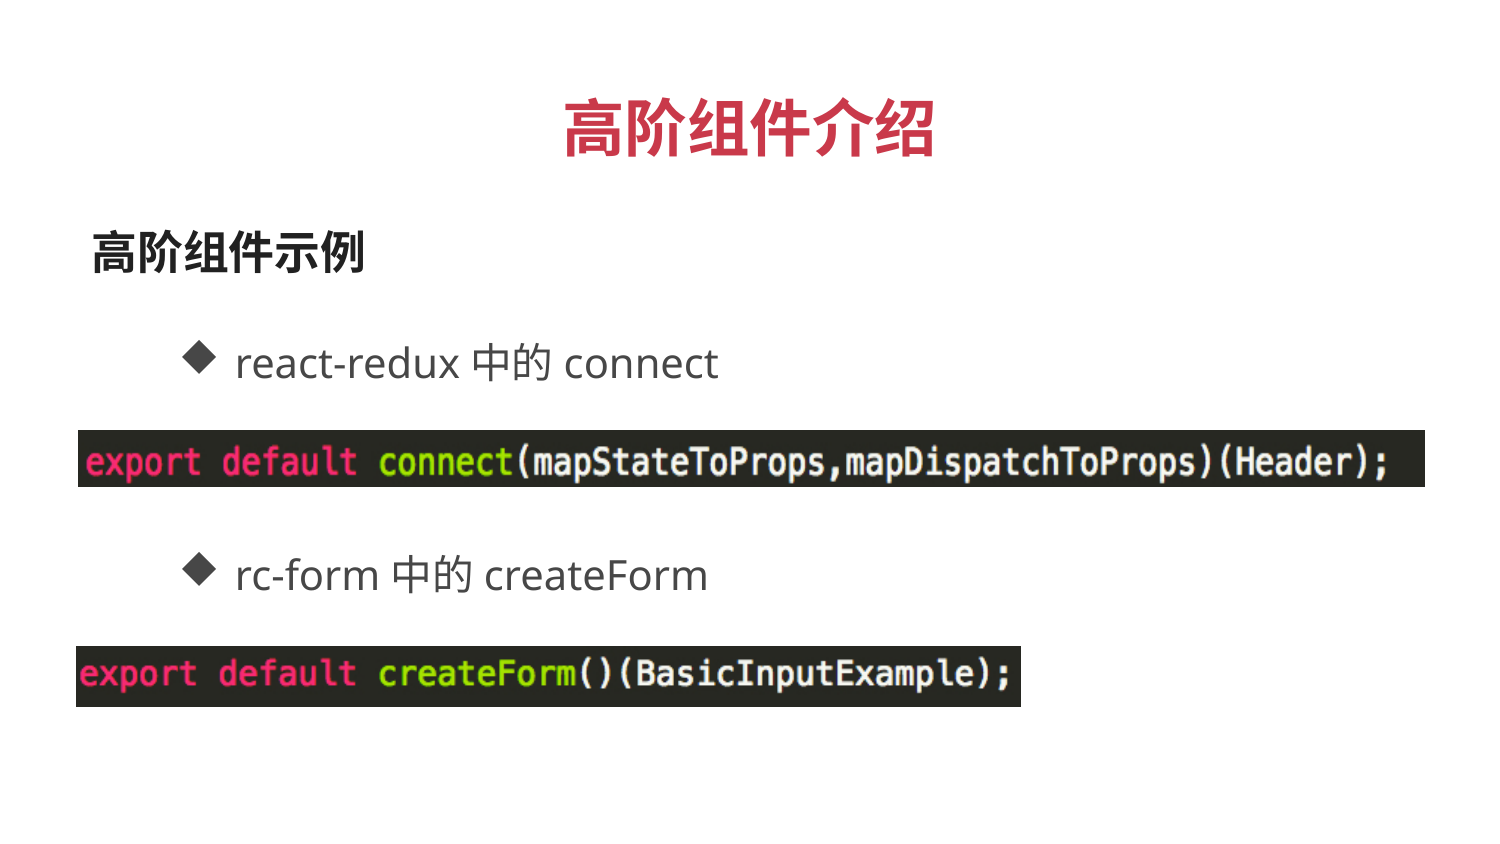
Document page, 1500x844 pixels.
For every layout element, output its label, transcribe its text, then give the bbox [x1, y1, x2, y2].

text_box 高阶组件介绍 [547, 81, 953, 172]
text_box 高阶组件示例 [76, 209, 1427, 293]
text_box react-redux中的connect [88, 329, 1376, 395]
text_box rc-form中的createForm [88, 541, 1376, 607]
picture [76, 646, 1021, 707]
picture [78, 430, 1425, 487]
